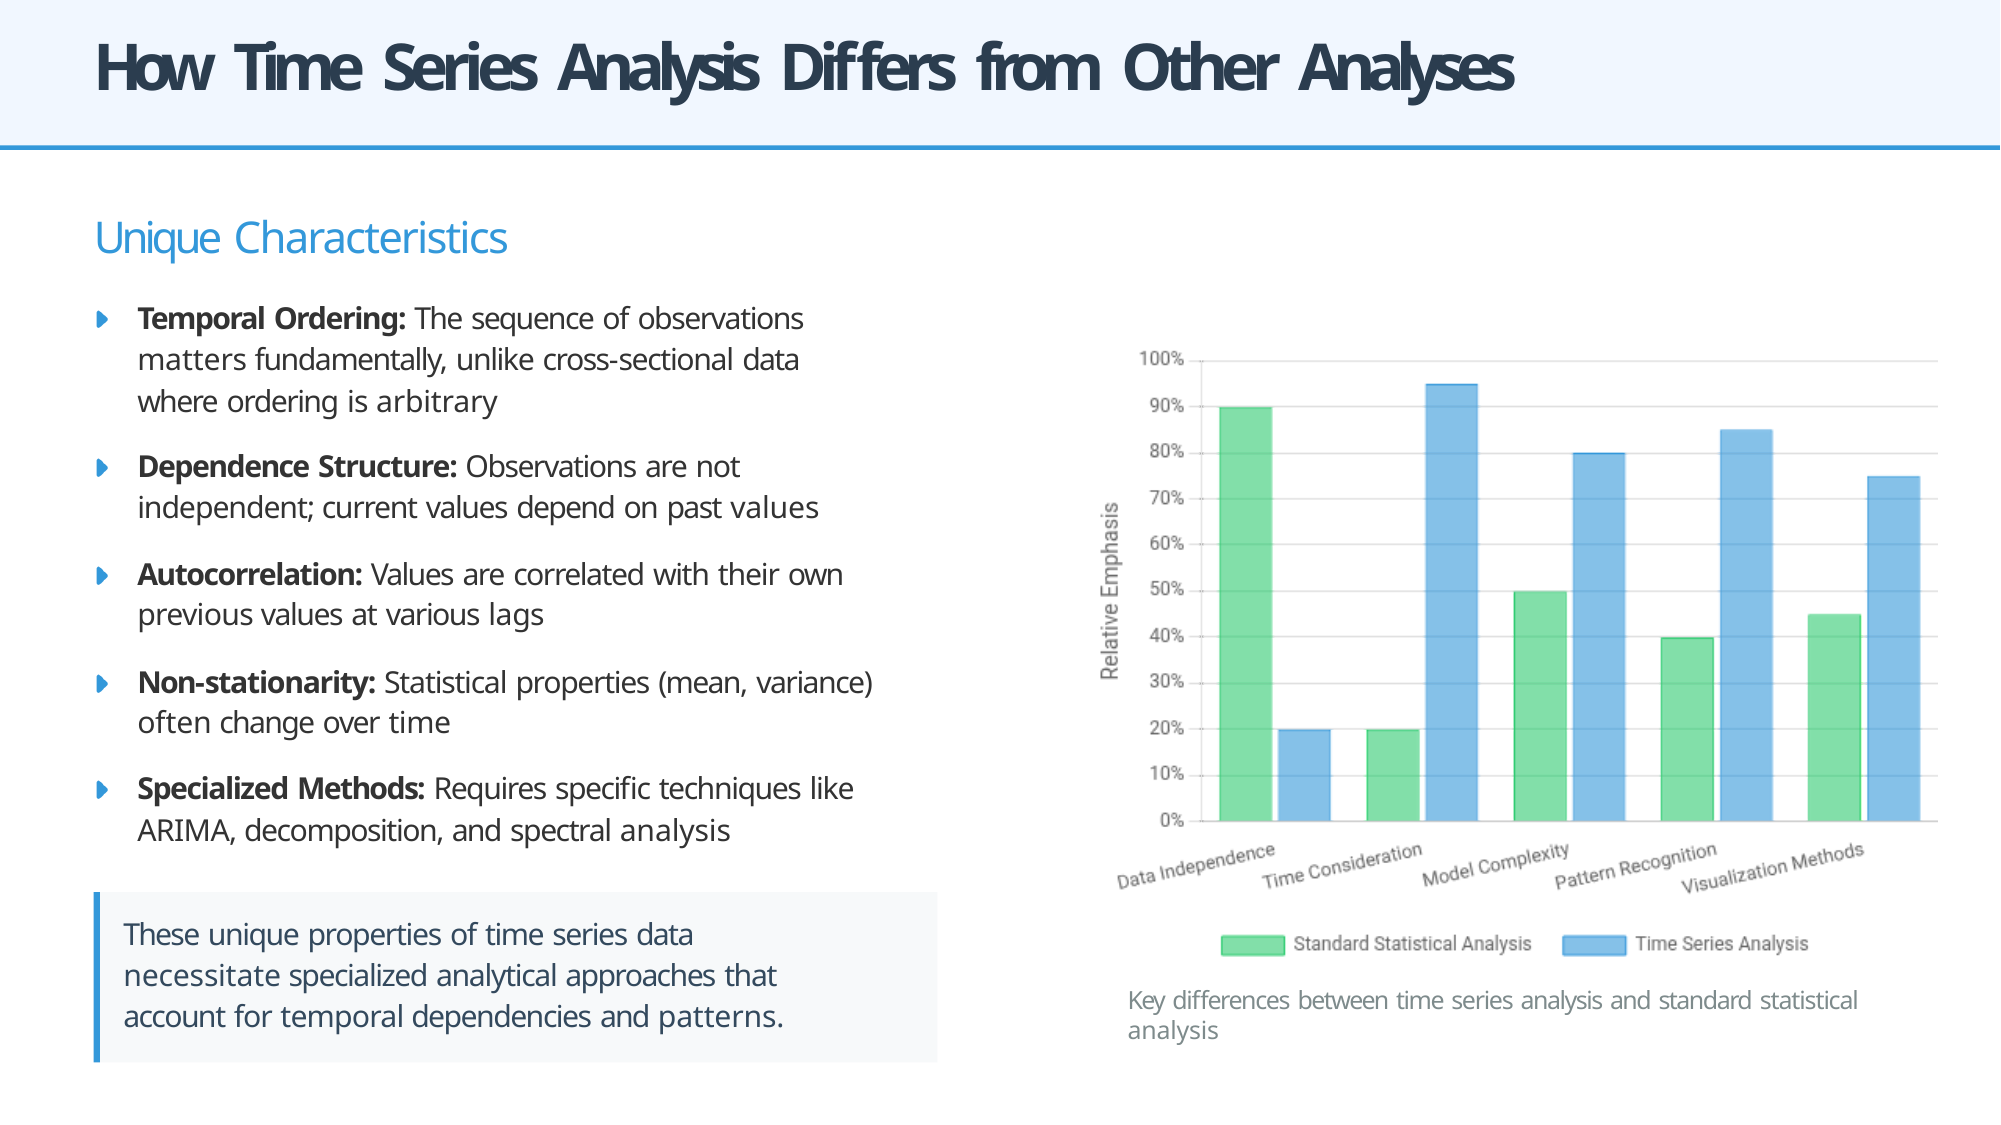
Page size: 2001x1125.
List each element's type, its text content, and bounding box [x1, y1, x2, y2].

picture [96, 310, 108, 329]
picture [96, 566, 108, 585]
text_box Unique Characteristics Temporal Ordering: The sequence of observations matters fundamentally, unlike cross-sectional data where ordering is arbitrary Dependence Structure: Observations are not independent; current values depend on past values Autocorrelation: Values are correlated with their own previous values at various lags Non-stationarity: Statistical properties (mean, variance) often change over time Specialized Methods: Requires specific techniques like ARIMA, decomposition, and spectral analysis [91, 207, 907, 848]
picture [96, 458, 108, 477]
title How Time Series Analysis Differs from Other Analyses [91, 23, 1613, 214]
picture [96, 780, 108, 799]
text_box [93, 891, 938, 1063]
picture [96, 674, 108, 693]
text_box Key differences between time series analysis and standard statistical analysis [1125, 982, 1906, 1045]
picture [1093, 345, 1938, 971]
